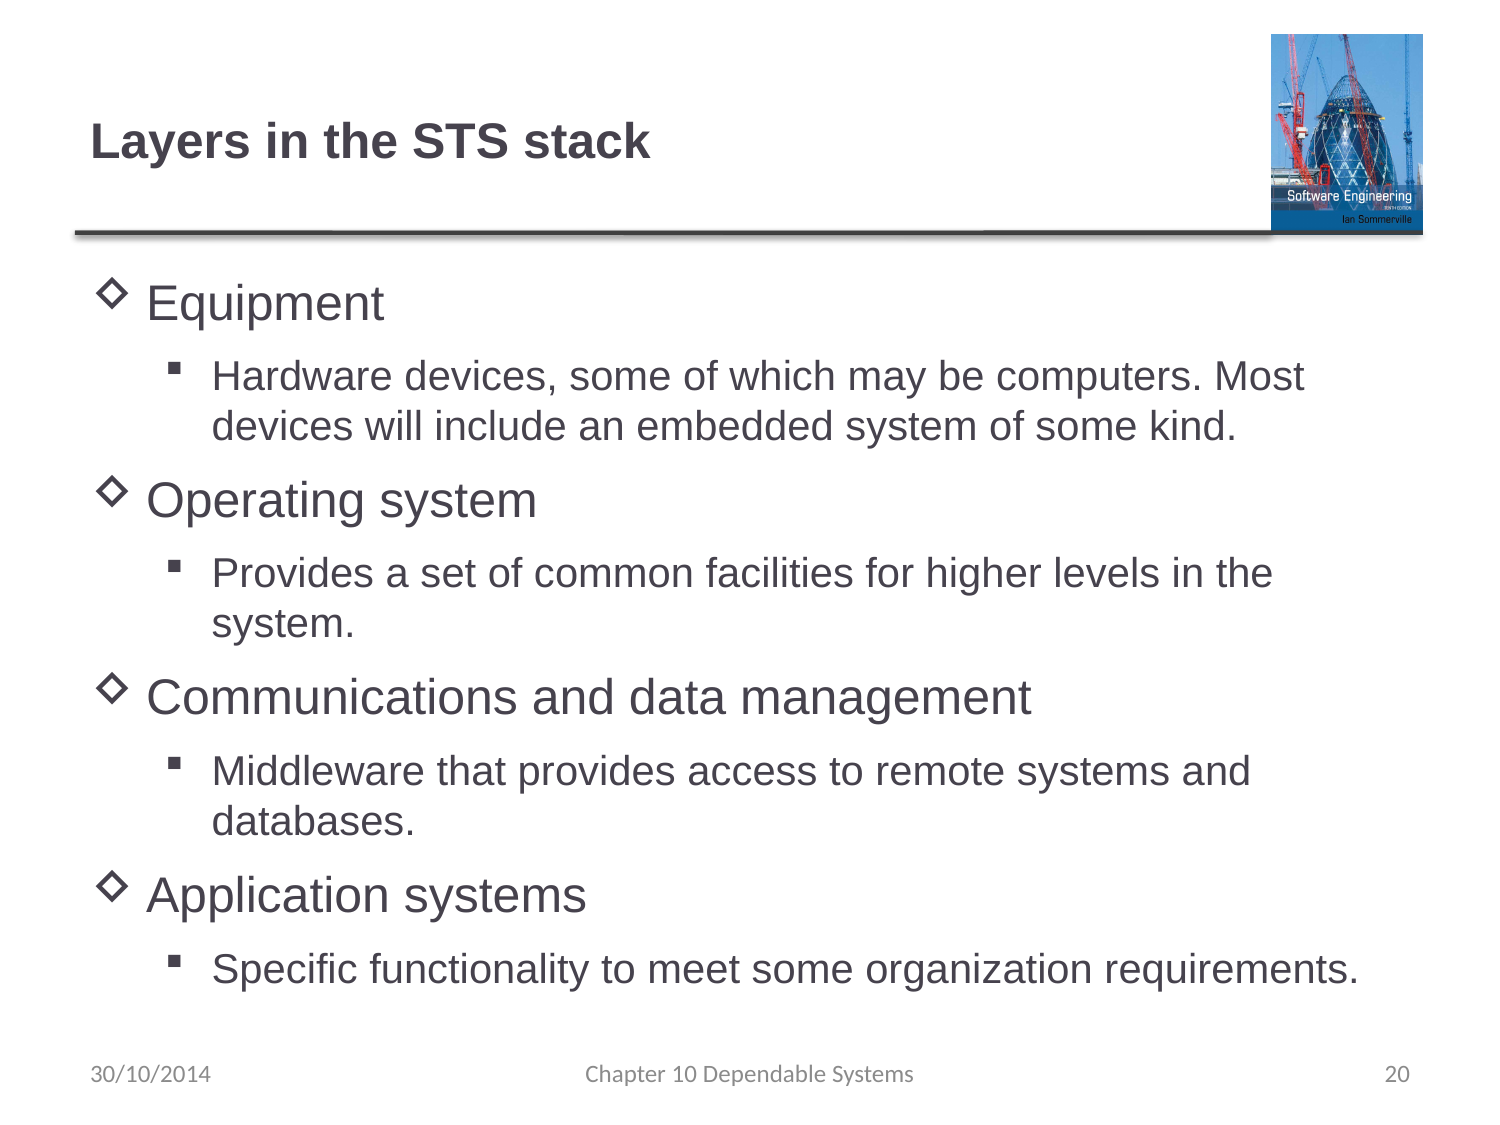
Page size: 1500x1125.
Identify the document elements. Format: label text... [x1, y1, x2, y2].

list Equipment Hardware devices, some of which may be computers. Most devices will include an embedded system of some kind. Operating system Provides a set of common facilities for higher levels in the system. Communications and data management Middleware that provides access to remote systems and databases. Application systems Specific functionality to meet some organization requirements. [75, 262, 1425, 1005]
slide_number 20 [1074, 1042, 1425, 1103]
title Layers in the STS stack [74, 44, 1272, 233]
picture [1271, 34, 1423, 230]
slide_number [75, 1042, 425, 1103]
footer Chapter 10 Dependable Systems [512, 1042, 988, 1103]
